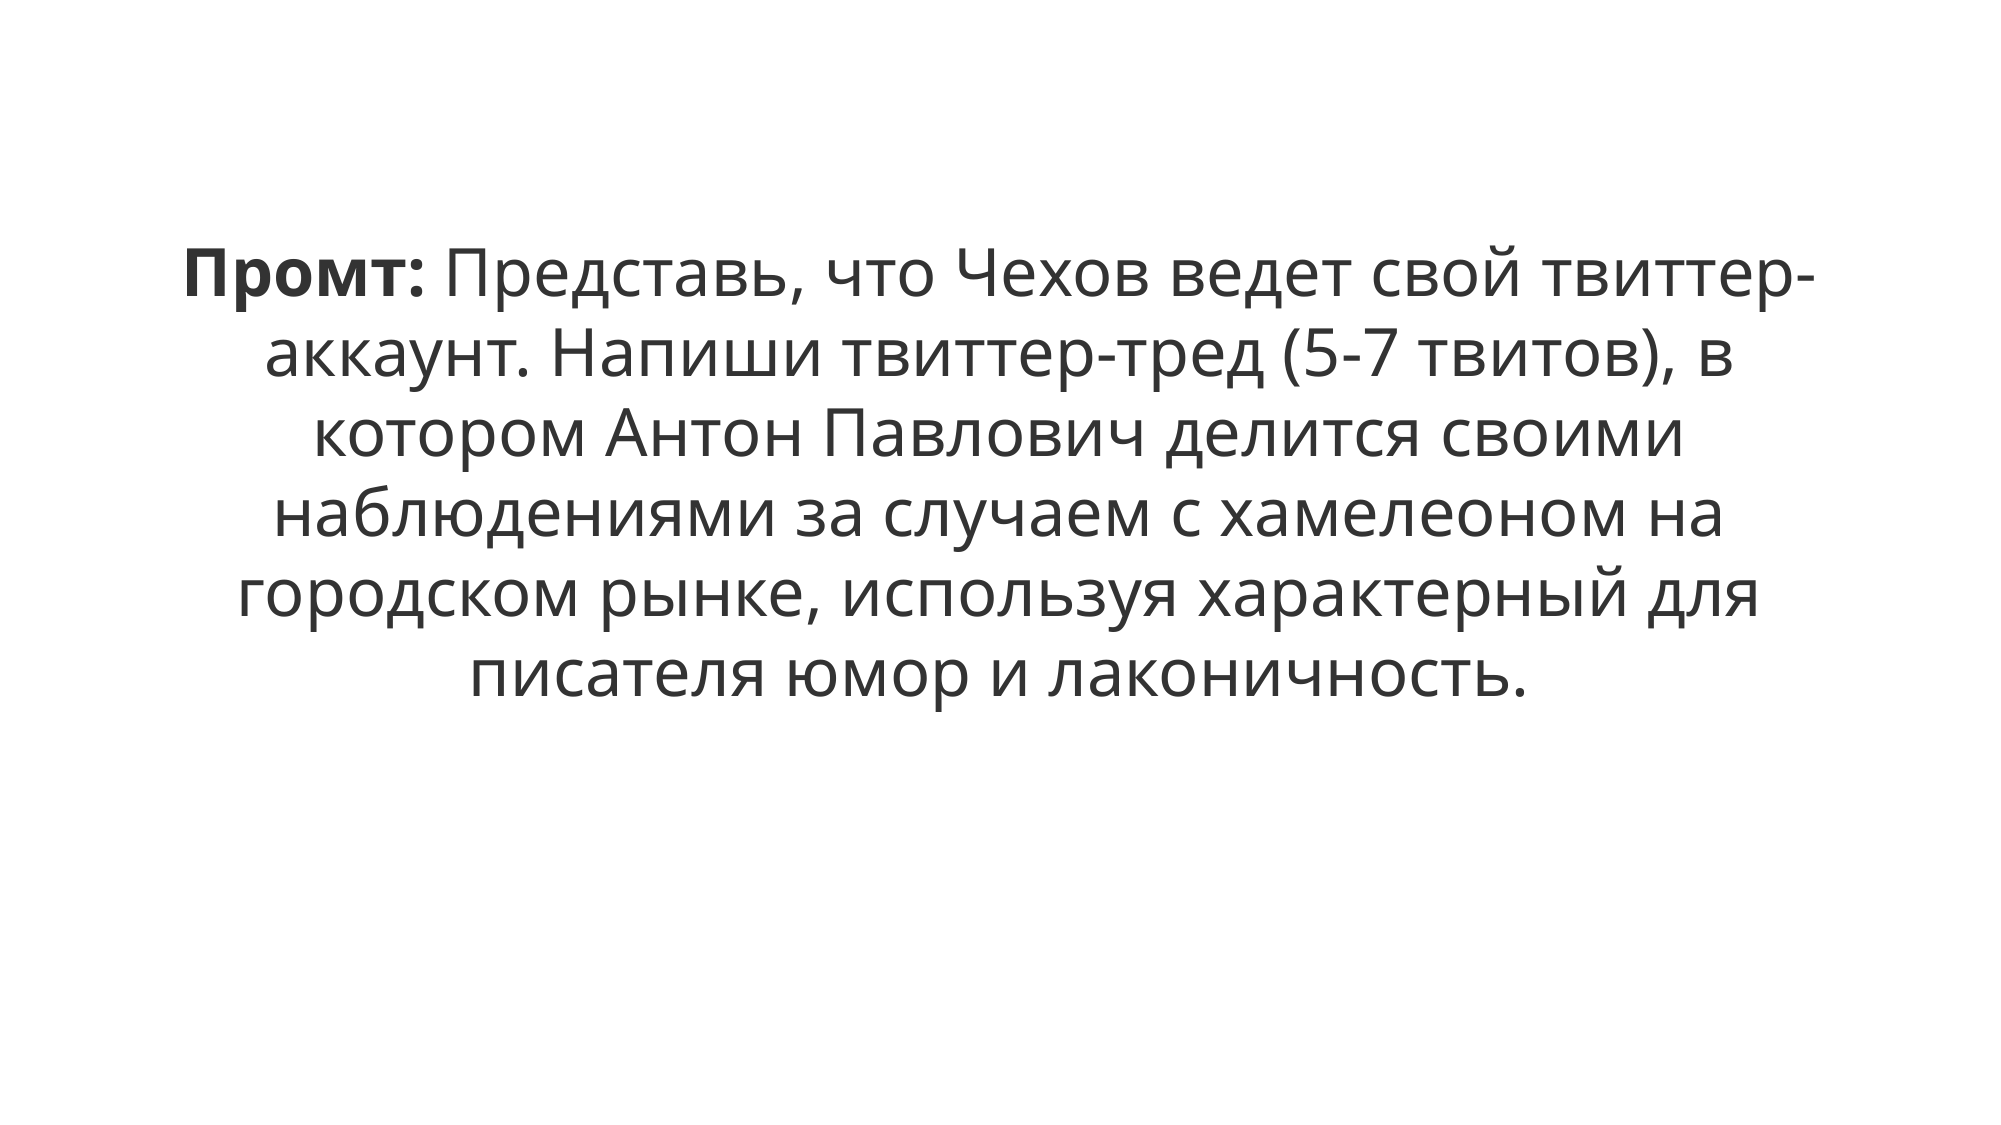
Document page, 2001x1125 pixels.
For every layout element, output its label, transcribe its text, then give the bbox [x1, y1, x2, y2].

title Промт: Представь, что Чехов ведет свой твиттер-аккаунт. Напиши твиттер-тред (5-7 твитов), в котором Антон Павлович делится своими наблюдениями за случаем с хамелеоном на городском рынке, используя характерный для писателя юмор и лаконичность. [150, 349, 1850, 591]
